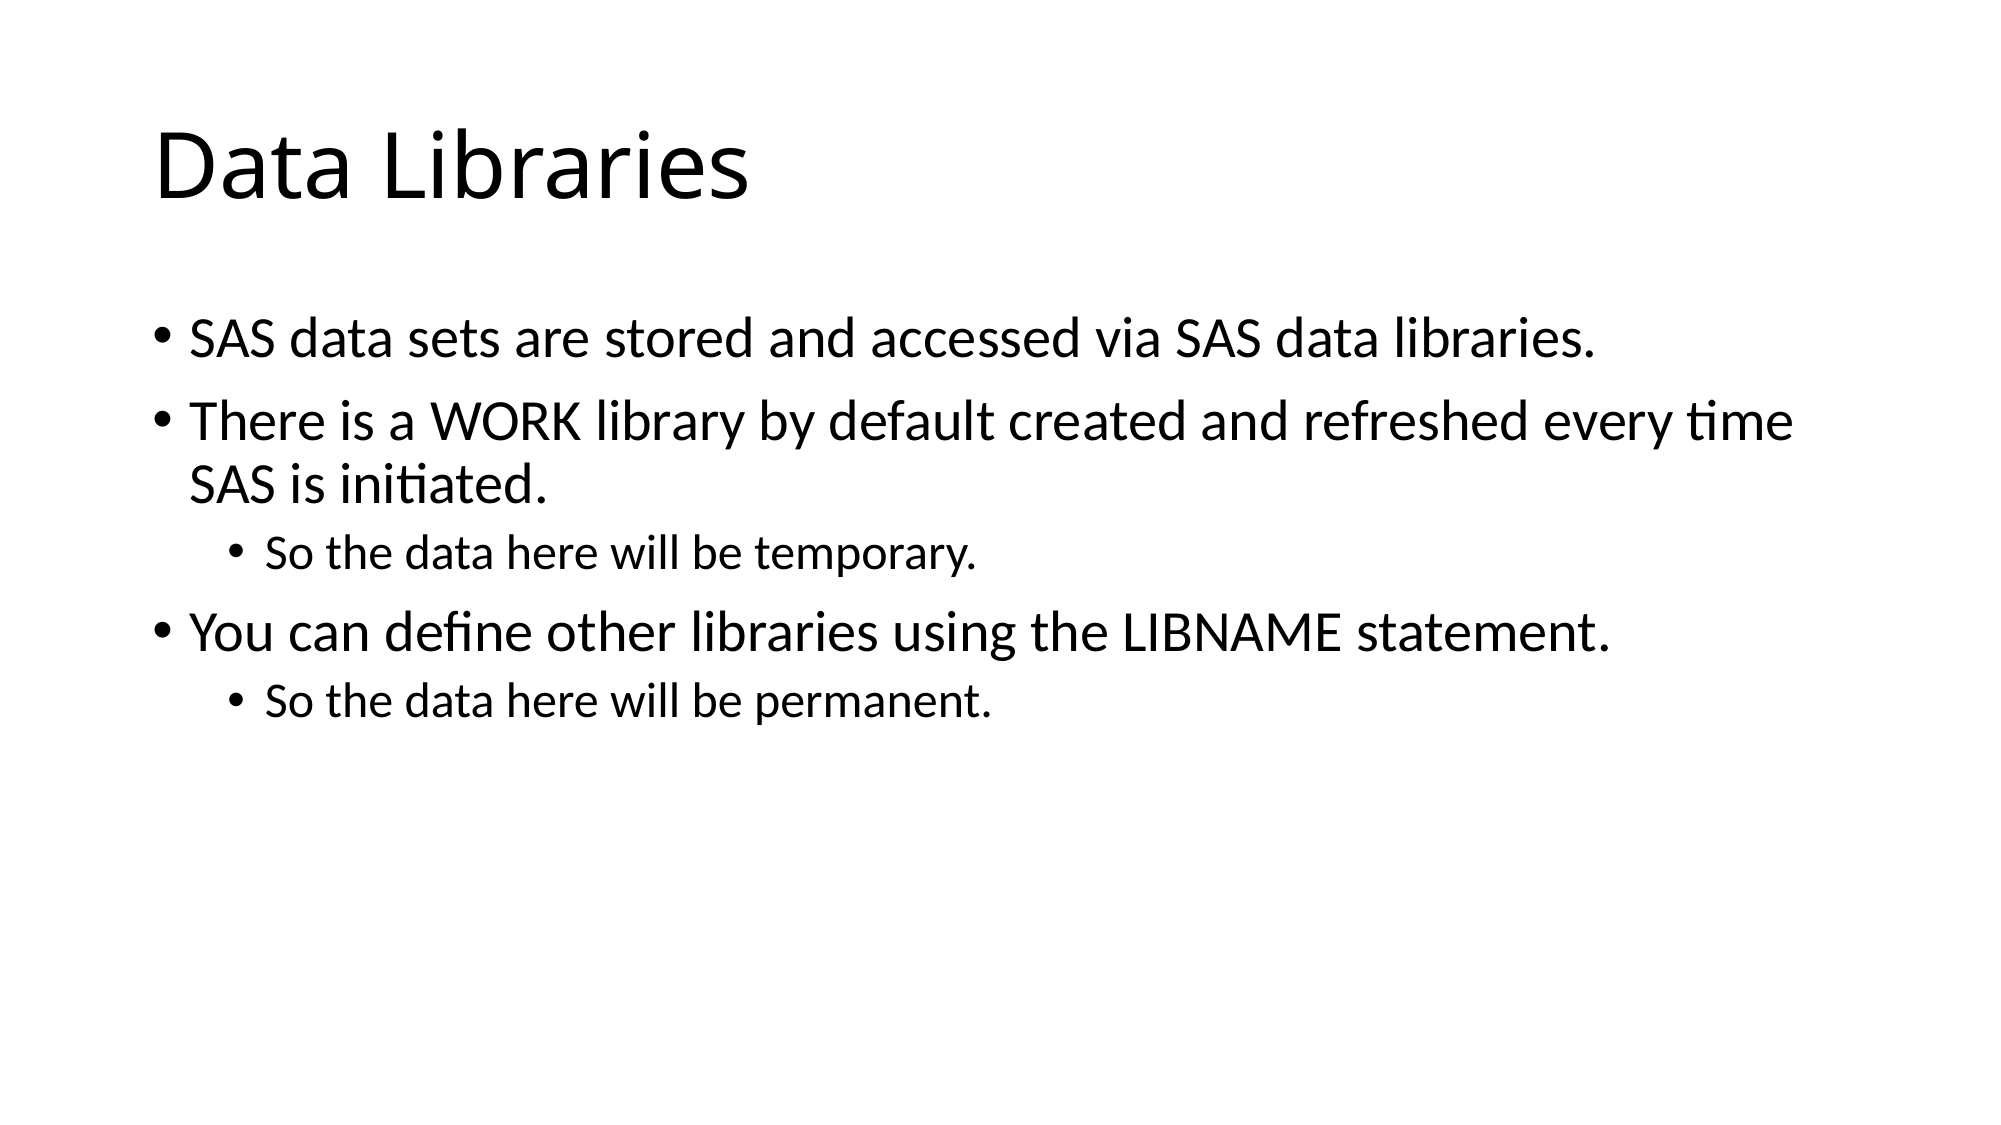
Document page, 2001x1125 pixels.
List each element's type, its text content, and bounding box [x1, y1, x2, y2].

list SAS data sets are stored and accessed via SAS data libraries. There is a WORK library by default created and refreshed every time SAS is initiated. So the data here will be temporary. You can define other libraries using the LIBNAME statement. So the data here will be permanent. [137, 299, 1863, 1014]
title Data Libraries [137, 59, 1863, 278]
